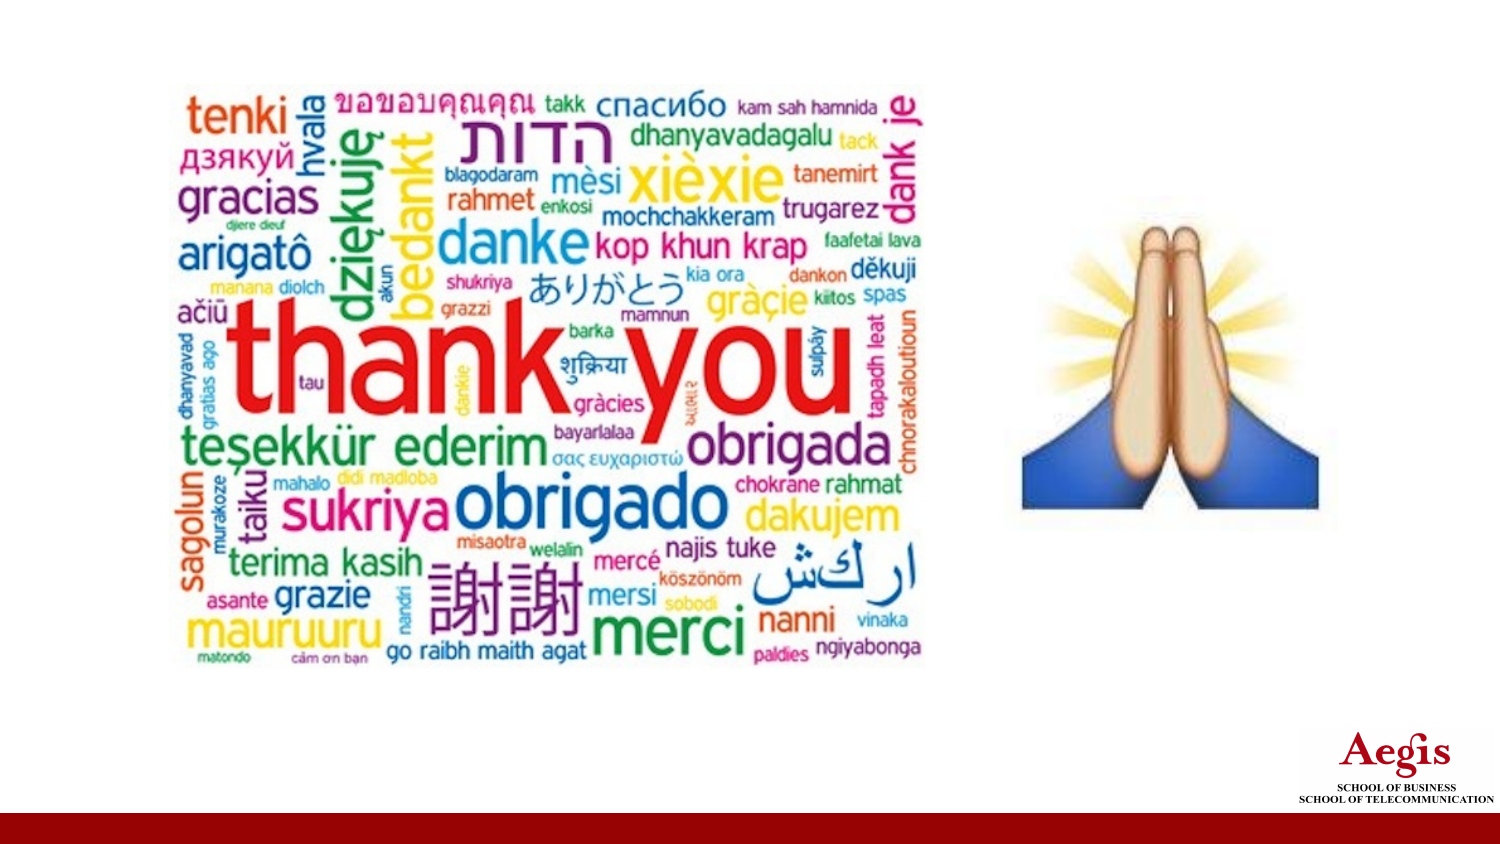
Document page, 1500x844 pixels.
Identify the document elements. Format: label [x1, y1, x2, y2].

picture [1003, 196, 1338, 531]
picture [169, 84, 926, 669]
picture [1299, 727, 1494, 803]
